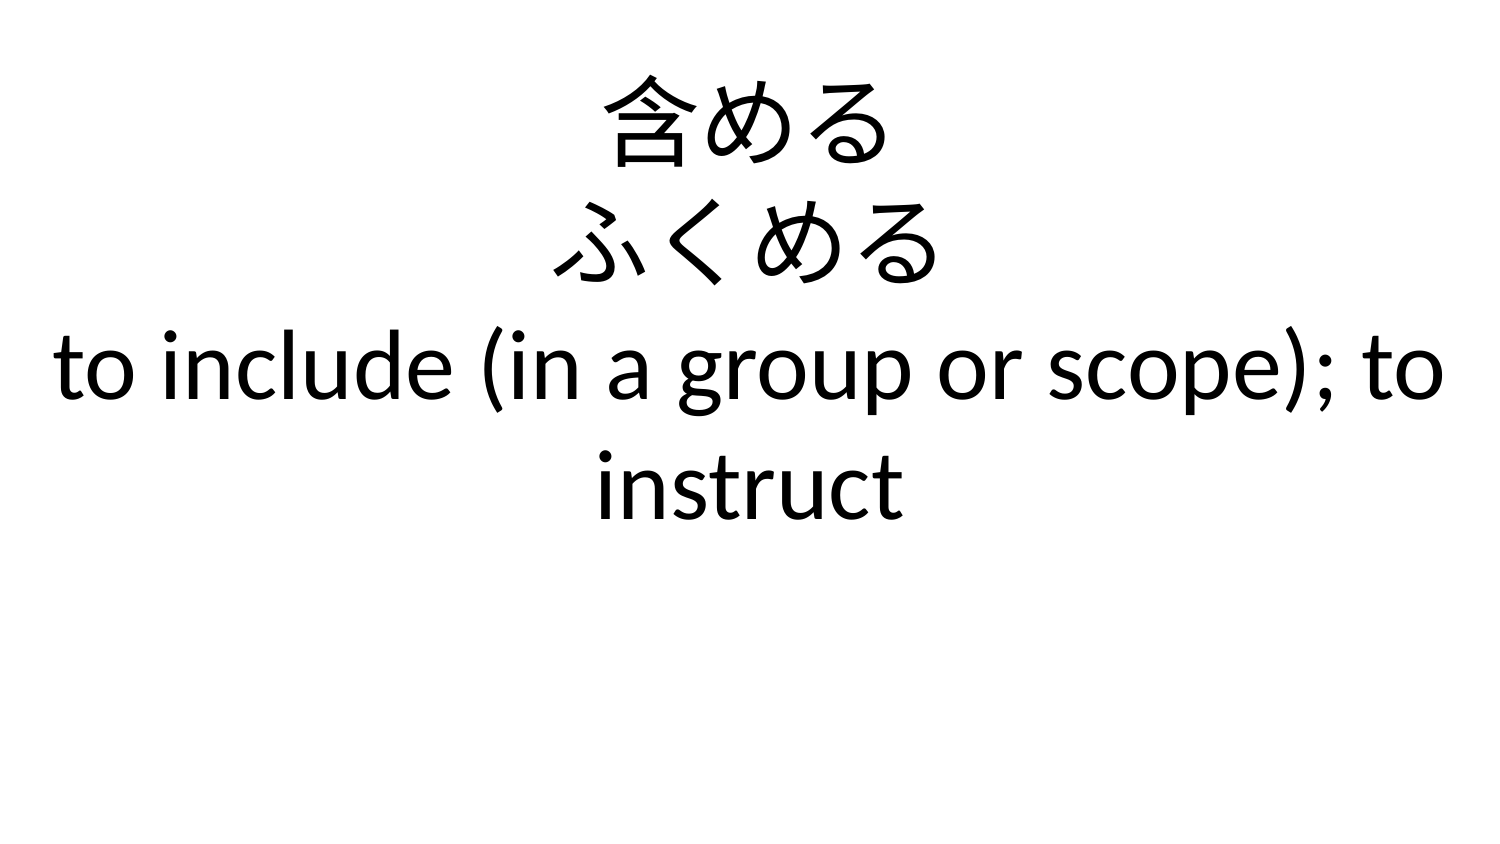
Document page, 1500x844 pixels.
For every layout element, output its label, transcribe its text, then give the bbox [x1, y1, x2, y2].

text_box 含める ふくめる to include (in a group or scope); to instruct [0, 149, 1500, 450]
